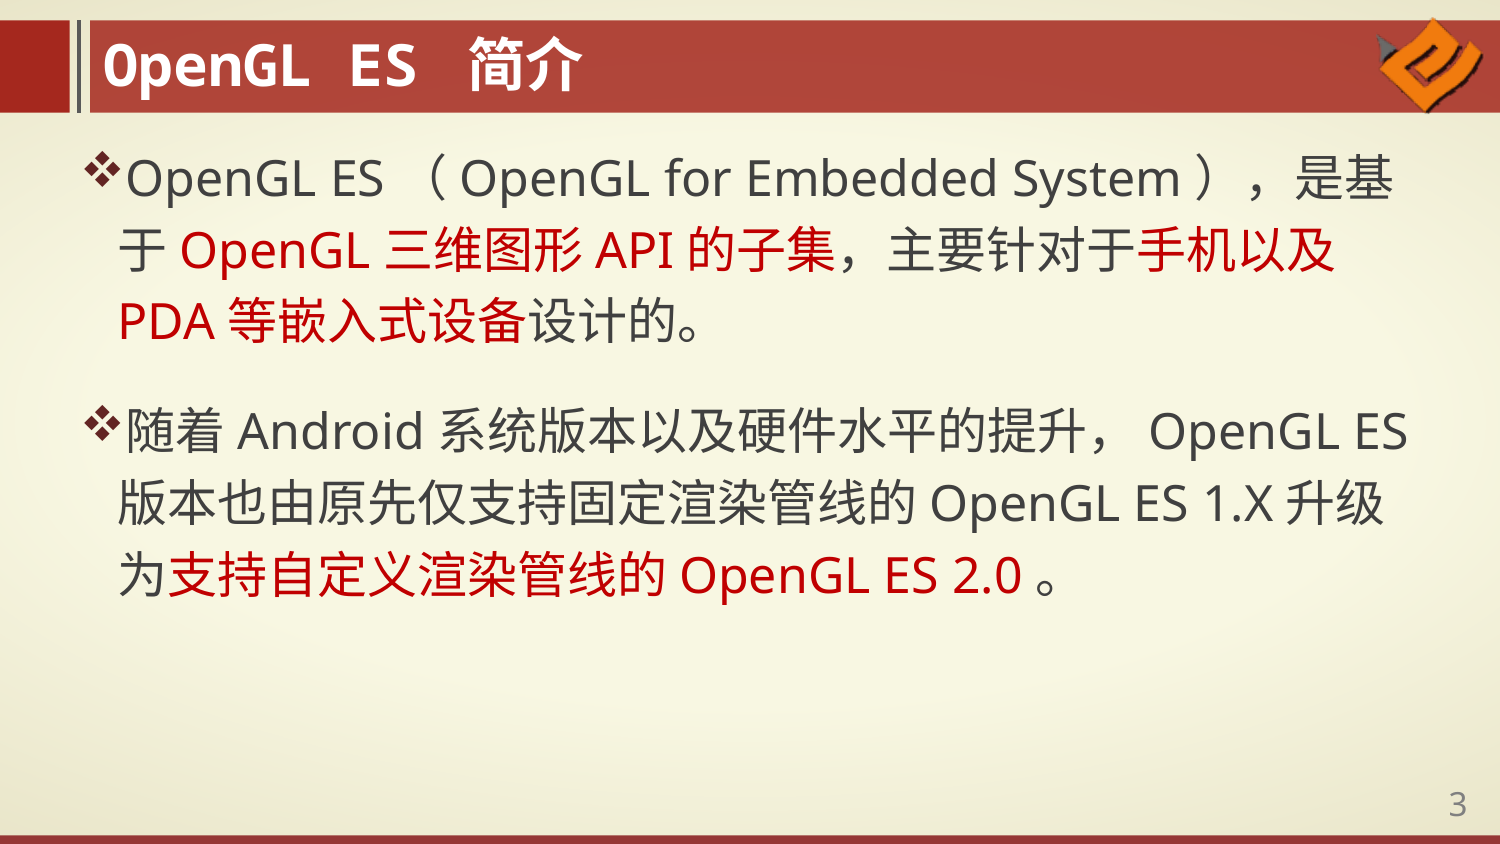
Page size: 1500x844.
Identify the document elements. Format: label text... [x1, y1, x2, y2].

text_box OpenGL ES 简介 [88, 20, 1046, 105]
picture [0, 0, 1500, 835]
text_box OpenGL ES（OpenGL for Embedded System），是基于OpenGL三维图形API的子集，主要针对于手机以及PDA等嵌入式设备设计的。 随着Android系统版本以及硬件水平的提升，OpenGL ES版本也由原先仅支持固定渲染管线的OpenGL ES 1.X升级为支持自定义渲染管线的OpenGL ES 2.0。 [64, 126, 1447, 800]
